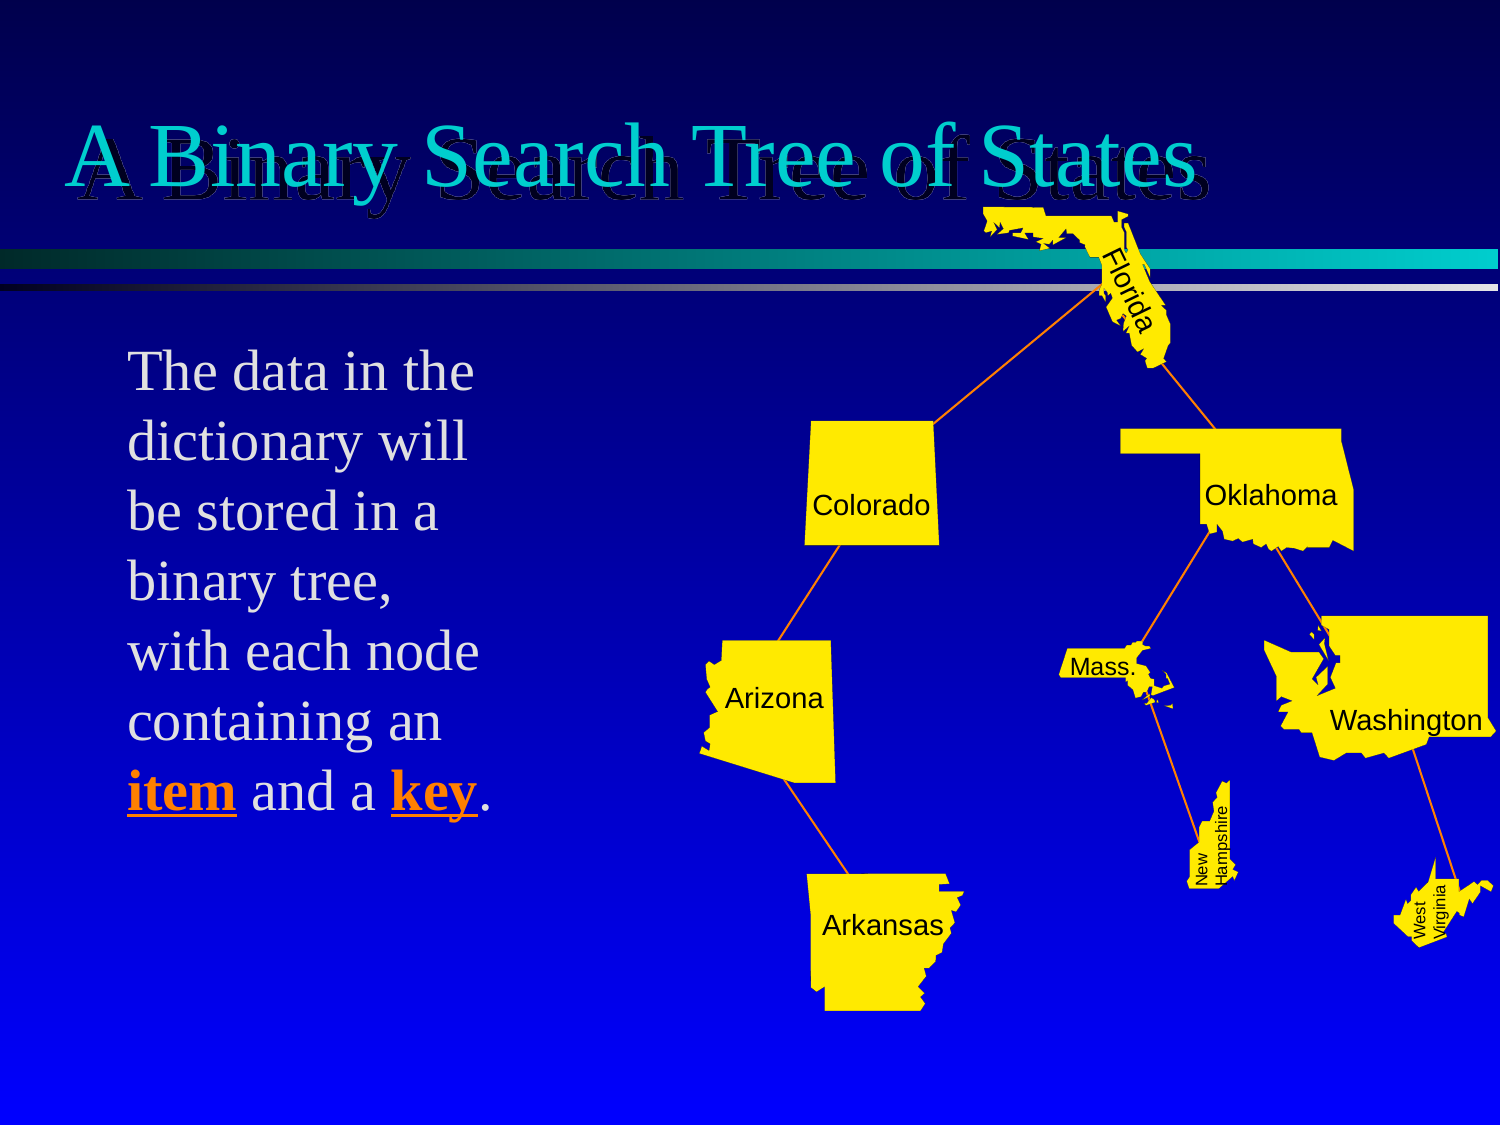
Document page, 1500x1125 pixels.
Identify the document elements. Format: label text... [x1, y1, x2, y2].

title A Binary Search Tree of States [49, 55, 1326, 245]
picture [980, 204, 1179, 370]
picture [1184, 778, 1242, 891]
text_box New Hampshire [1183, 896, 1238, 902]
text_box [697, 490, 972, 1014]
picture [1262, 608, 1499, 768]
picture [1057, 637, 1176, 713]
picture [802, 419, 946, 548]
list The data in the dictionary will be stored in a binary tree, with each node containing an item and a key. [111, 324, 523, 1054]
picture [1392, 855, 1499, 949]
picture [1118, 422, 1356, 558]
